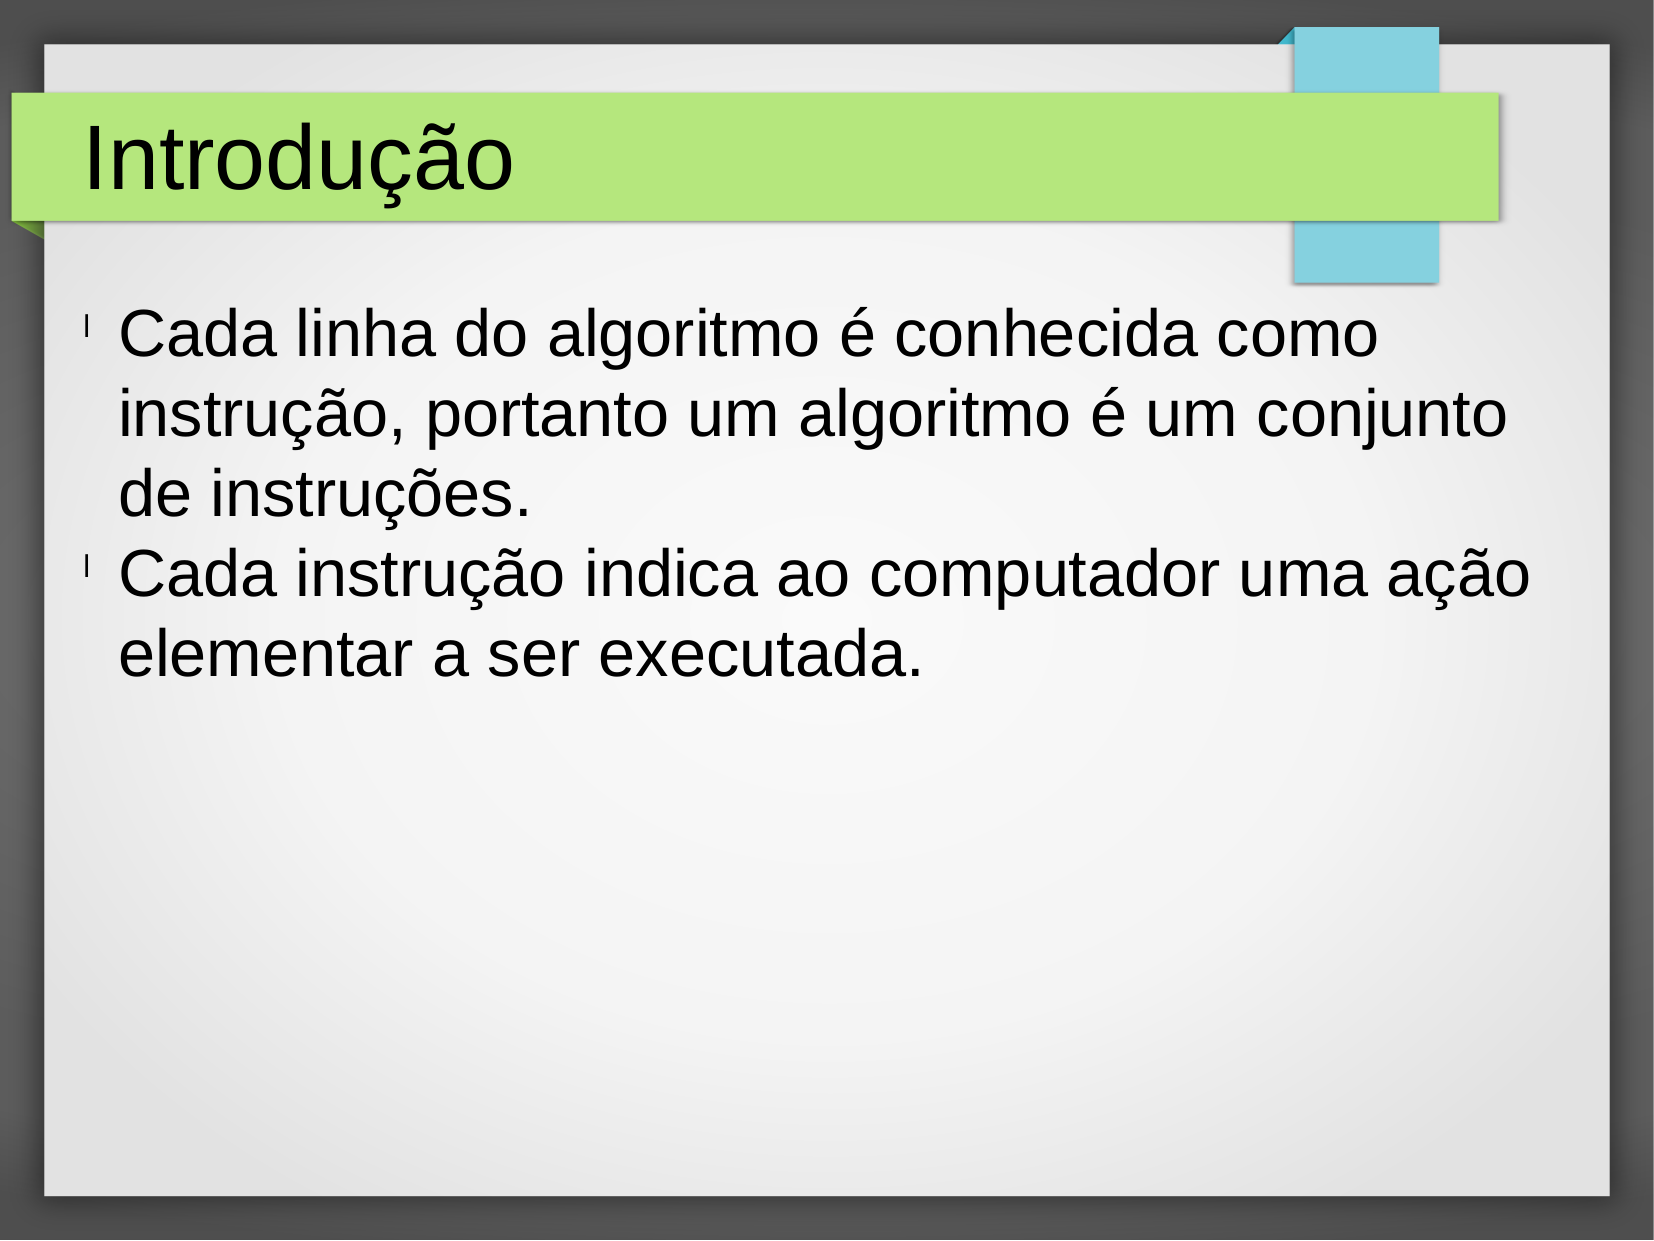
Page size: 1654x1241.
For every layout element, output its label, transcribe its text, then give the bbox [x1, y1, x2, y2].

text_box Cada linha do algoritmo é conhecida como instrução, portanto um algoritmo é um conjunto de instruções. Cada instrução indica ao computador uma ação elementar a ser executada. [82, 290, 1571, 1009]
picture [0, 0, 1654, 1240]
text_box Introdução [82, 49, 1571, 257]
